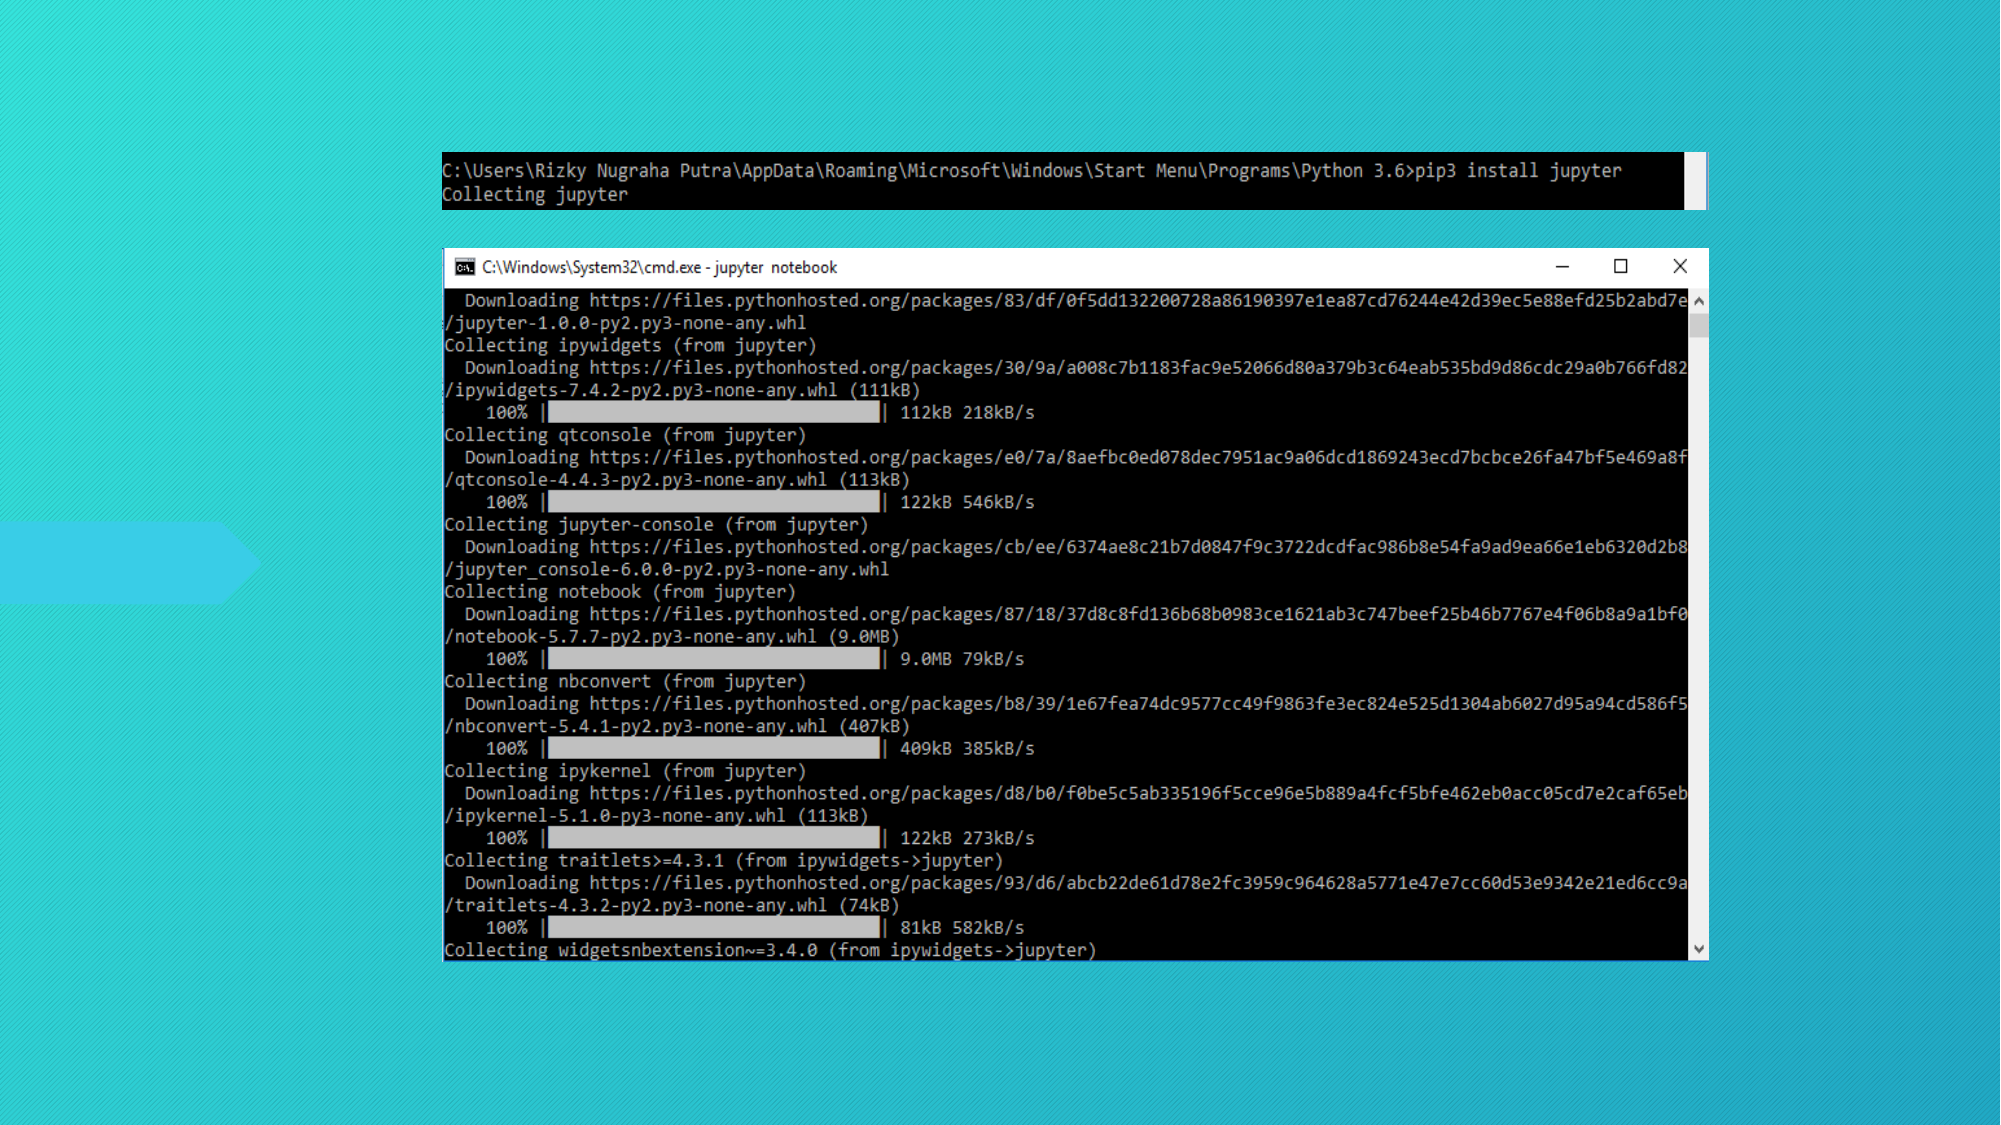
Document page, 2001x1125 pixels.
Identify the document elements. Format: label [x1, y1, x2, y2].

picture [442, 152, 1709, 210]
picture [442, 248, 1709, 962]
